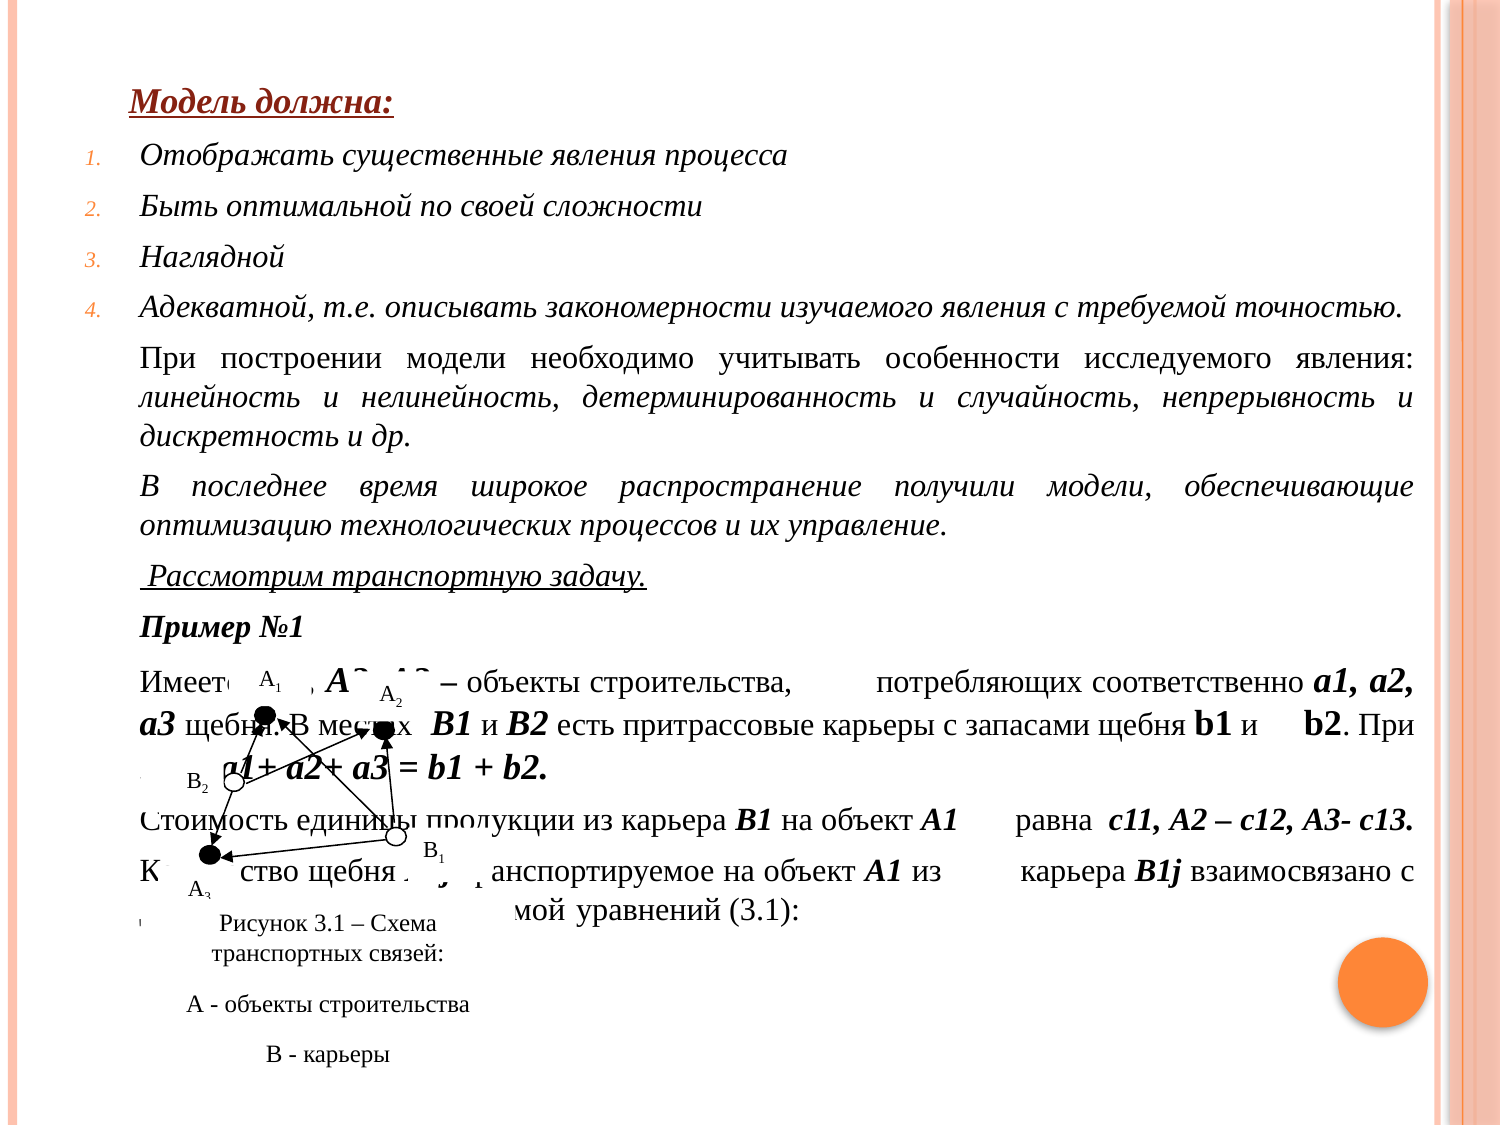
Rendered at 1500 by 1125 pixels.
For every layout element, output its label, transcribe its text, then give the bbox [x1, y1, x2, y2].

list Модель должна: Отображать существенные явления процесса Быть оптимальной по своей сложности Наглядной Адекватной, т.е. описывать закономерности изучаемого явления с требуемой точностью. При построении модели необходимо учитывать особенности исследуемого явления: линейность и нелинейность, детерминированность и случайность, непрерывность и дискретность и др. В последнее время широкое распространение получили модели, обеспечивающие оптимизацию технологических процессов и их управление. Рассмотрим транспортную задачу. Пример №1 Имеется А1, А2, А3 – объекты строительства, потребляющих соответственно а1, а2, а3 щебня. В местах В1 и В2 есть притрассовые карьеры с запасами щебня b1 и b2. При этом: а1+ а2+ а3 = b1 + b2. Стоимость единицы продукции из карьера В1 на объект А1 равна с11, А2 – с12, А3- с13. Количество щебня X1j транспортируемое на объект А1 из карьера В1j взаимосвязано с другими величинами системой уравнений (3.1): [70, 70, 1430, 1079]
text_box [140, 655, 517, 1056]
